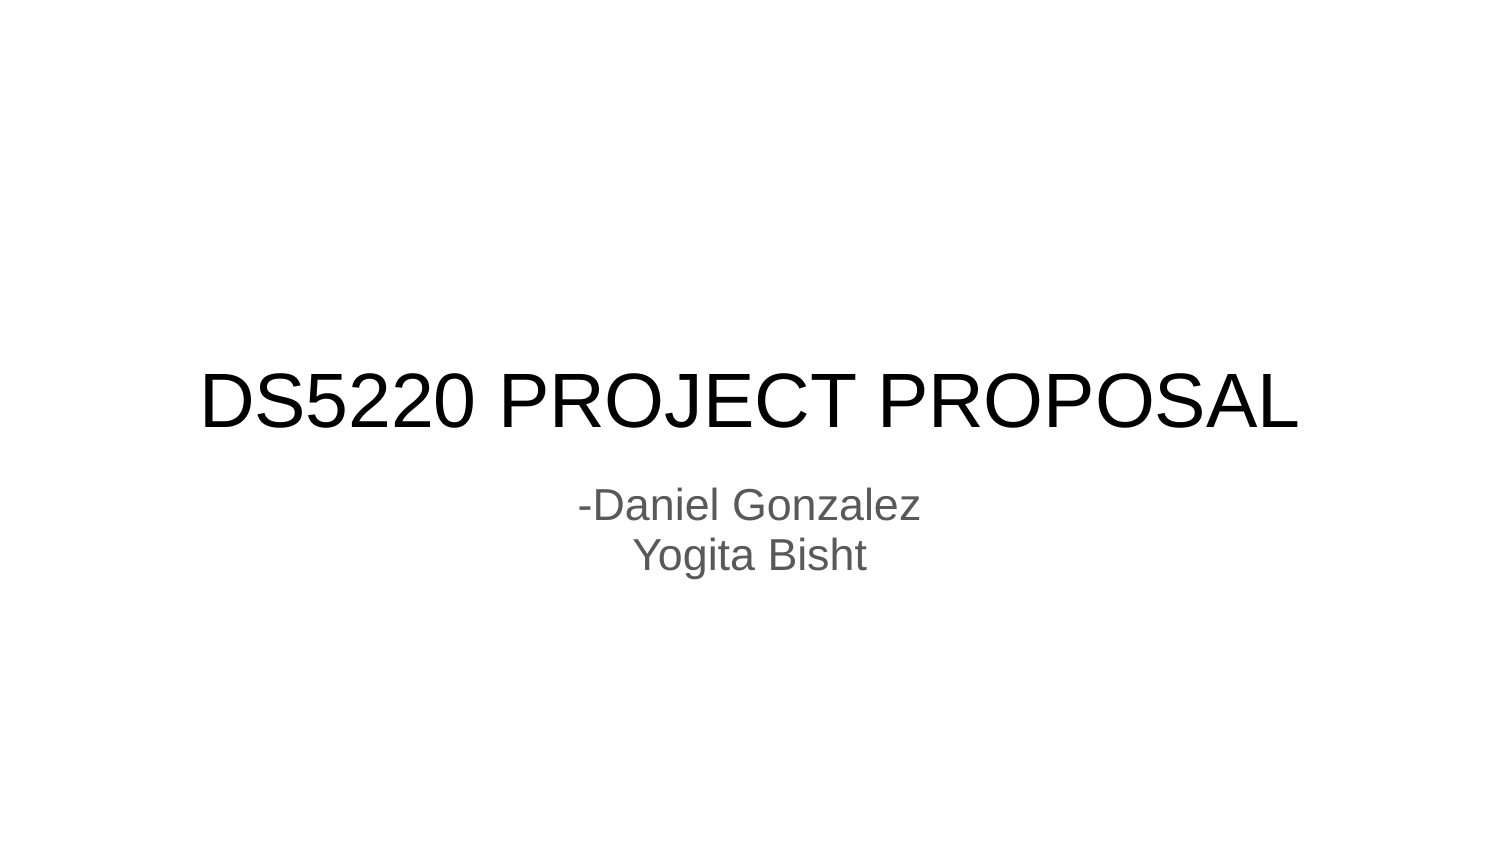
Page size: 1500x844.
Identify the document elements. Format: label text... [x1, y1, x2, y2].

subtitle -Daniel Gonzalez Yogita Bisht [51, 464, 1449, 595]
title DS5220 PROJECT PROPOSAL [51, 122, 1449, 459]
